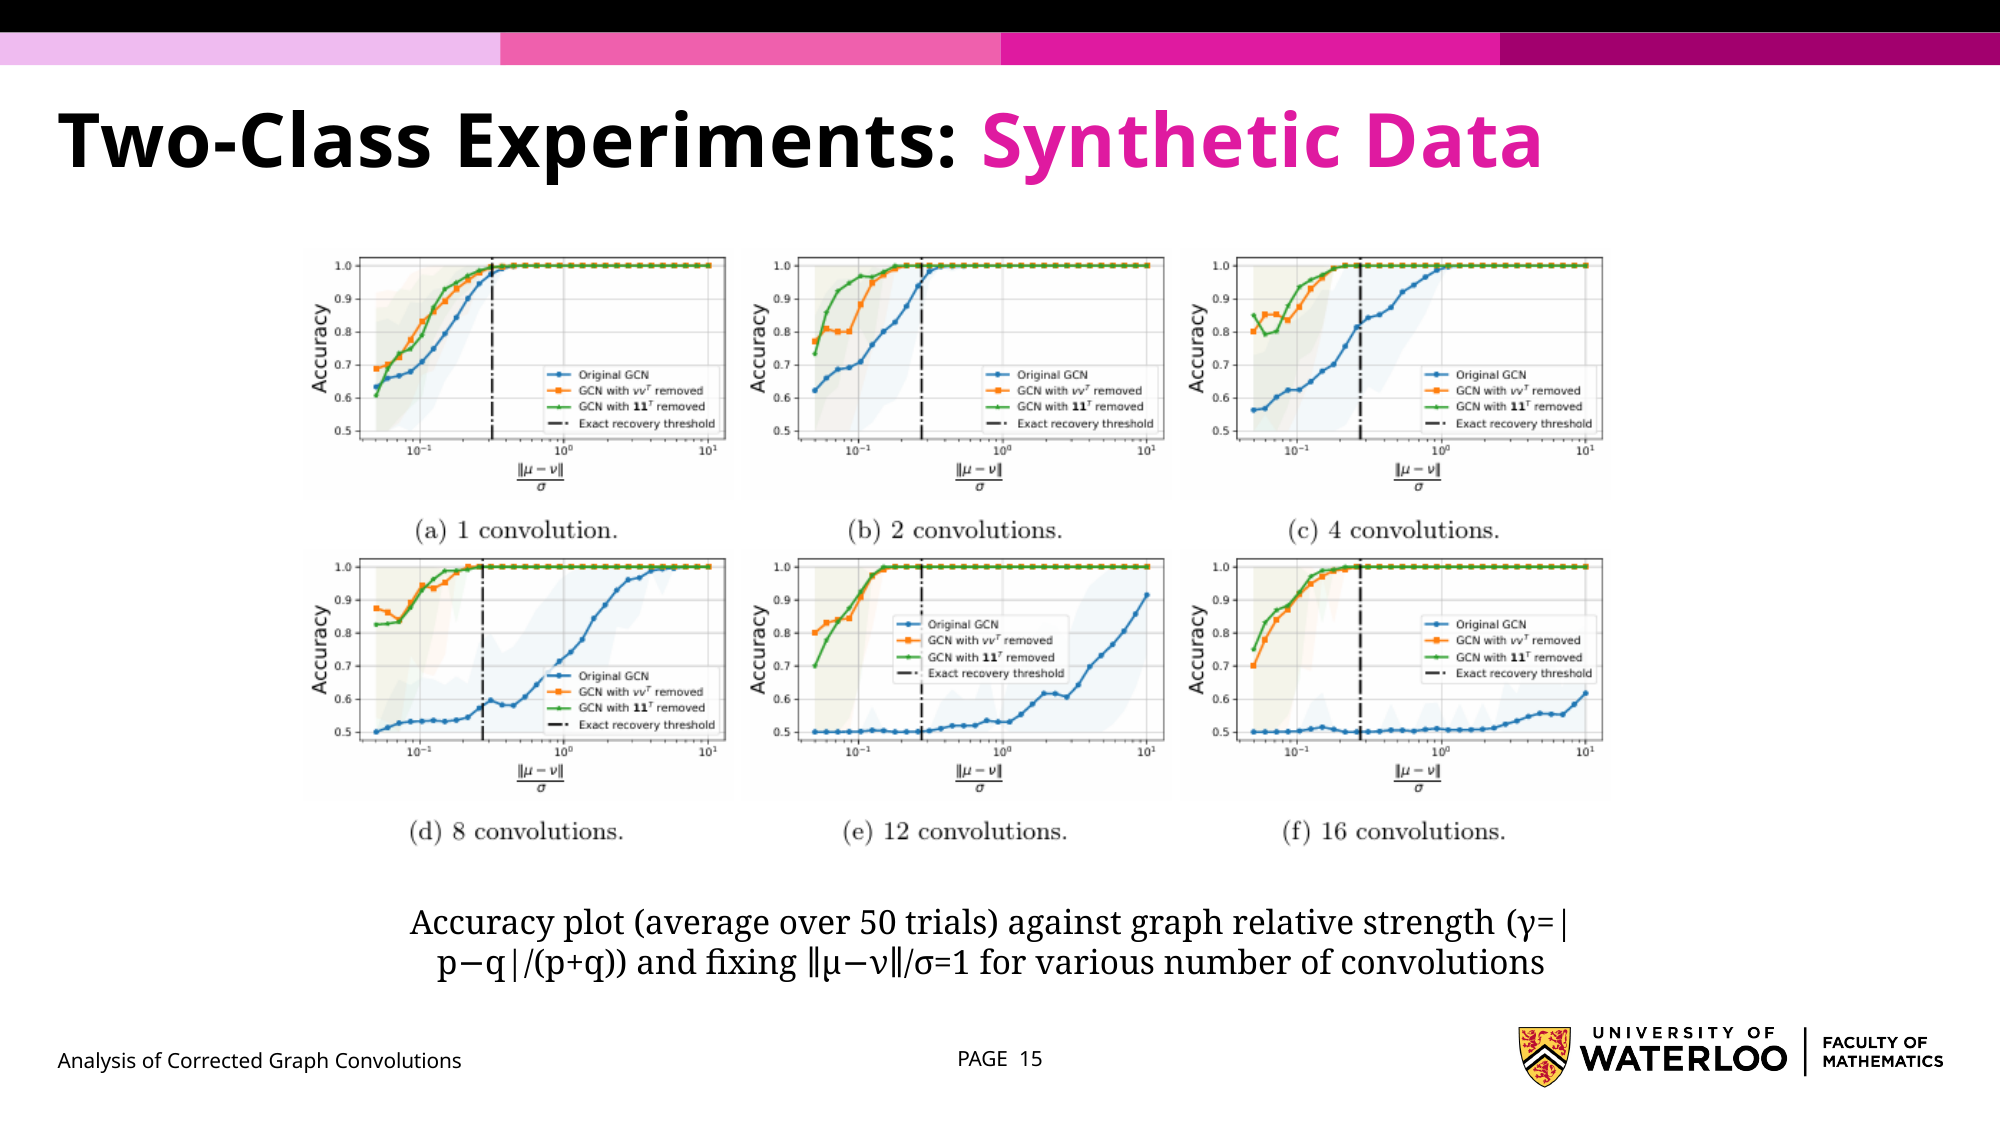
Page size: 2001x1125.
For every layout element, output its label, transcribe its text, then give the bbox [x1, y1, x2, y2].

text_box Accuracy plot (average over 50 trials) against graph relative strength (γ=|p−q|/(p+q)) and fixing ∥µ−ν∥/σ=1 for various number of convolutions [350, 893, 1633, 1029]
footer Analysis of Corrected Graph Convolutions [42, 1039, 900, 1081]
title Two-Class Experiments: Synthetic Data [42, 71, 1941, 219]
picture [271, 227, 1662, 861]
slide_number PAGE 15 [916, 1039, 1084, 1081]
picture [1461, 983, 2000, 1125]
